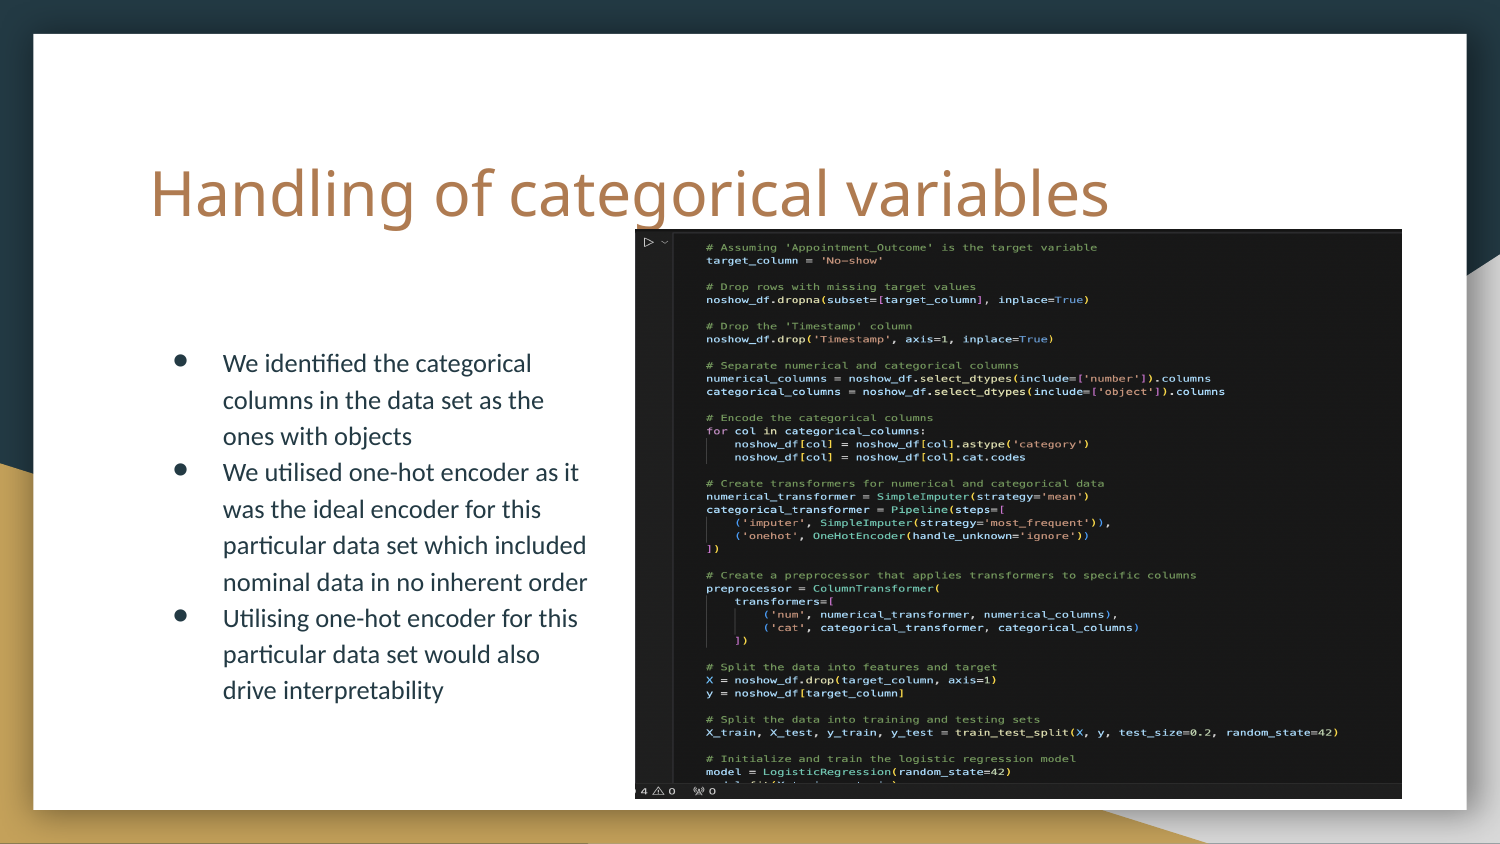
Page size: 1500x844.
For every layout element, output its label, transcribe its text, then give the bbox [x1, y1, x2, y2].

picture [634, 229, 1402, 799]
list We identified the categorical columns in the data set as the ones with objects We utilised one-hot encoder as it was the ideal encoder for this particular data set which included nominal data in no inherent order Utilising one-hot encoder for this particular data set would also drive interpretability [134, 326, 606, 729]
title Handling of categorical variables [134, 138, 1366, 296]
